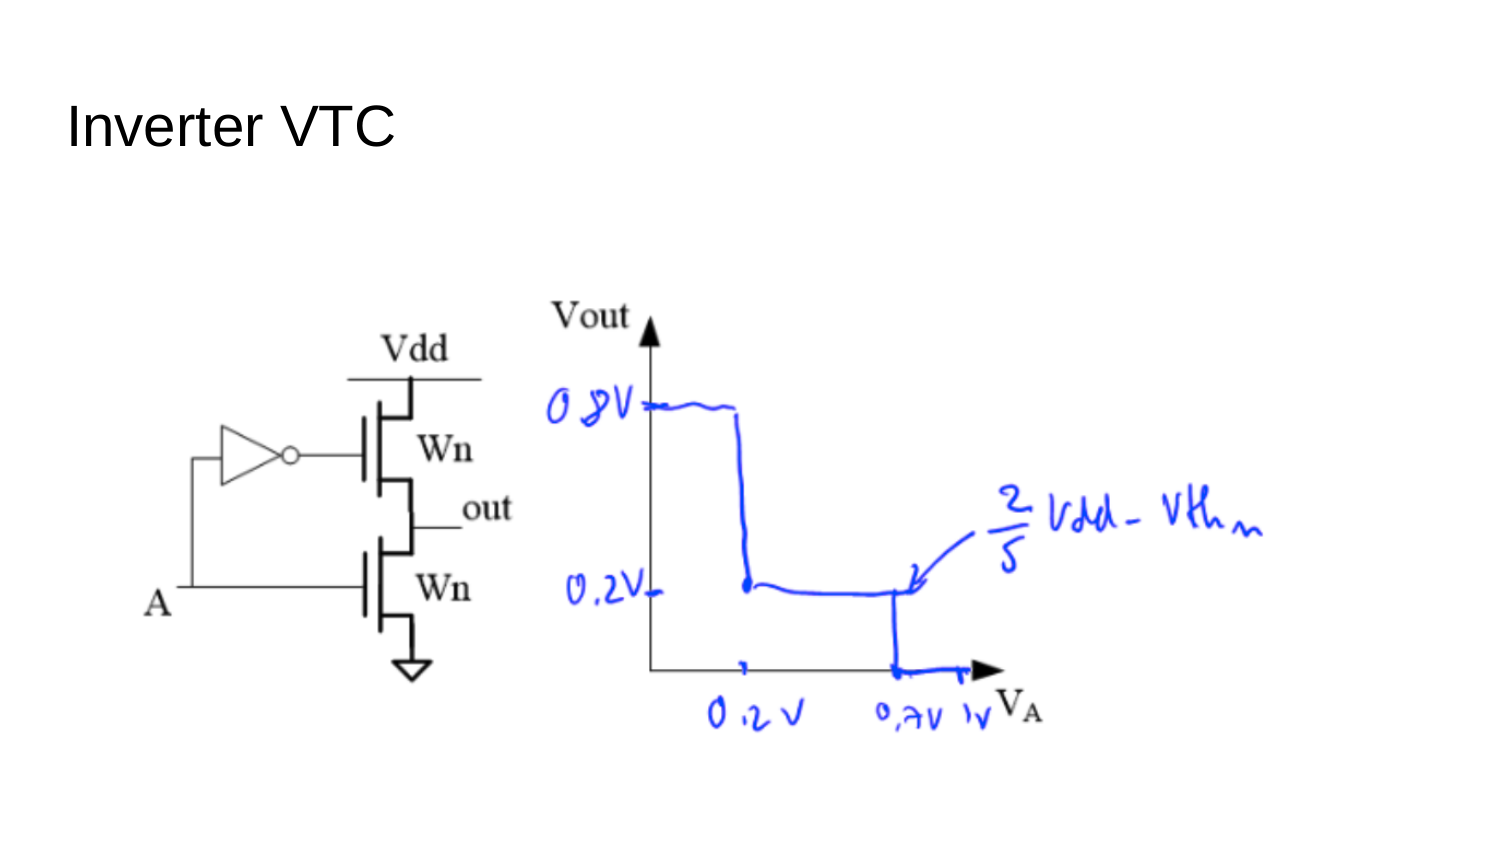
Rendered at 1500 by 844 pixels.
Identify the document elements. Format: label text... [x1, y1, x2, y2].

title Inverter VTC [51, 72, 1449, 167]
picture [136, 272, 1312, 772]
